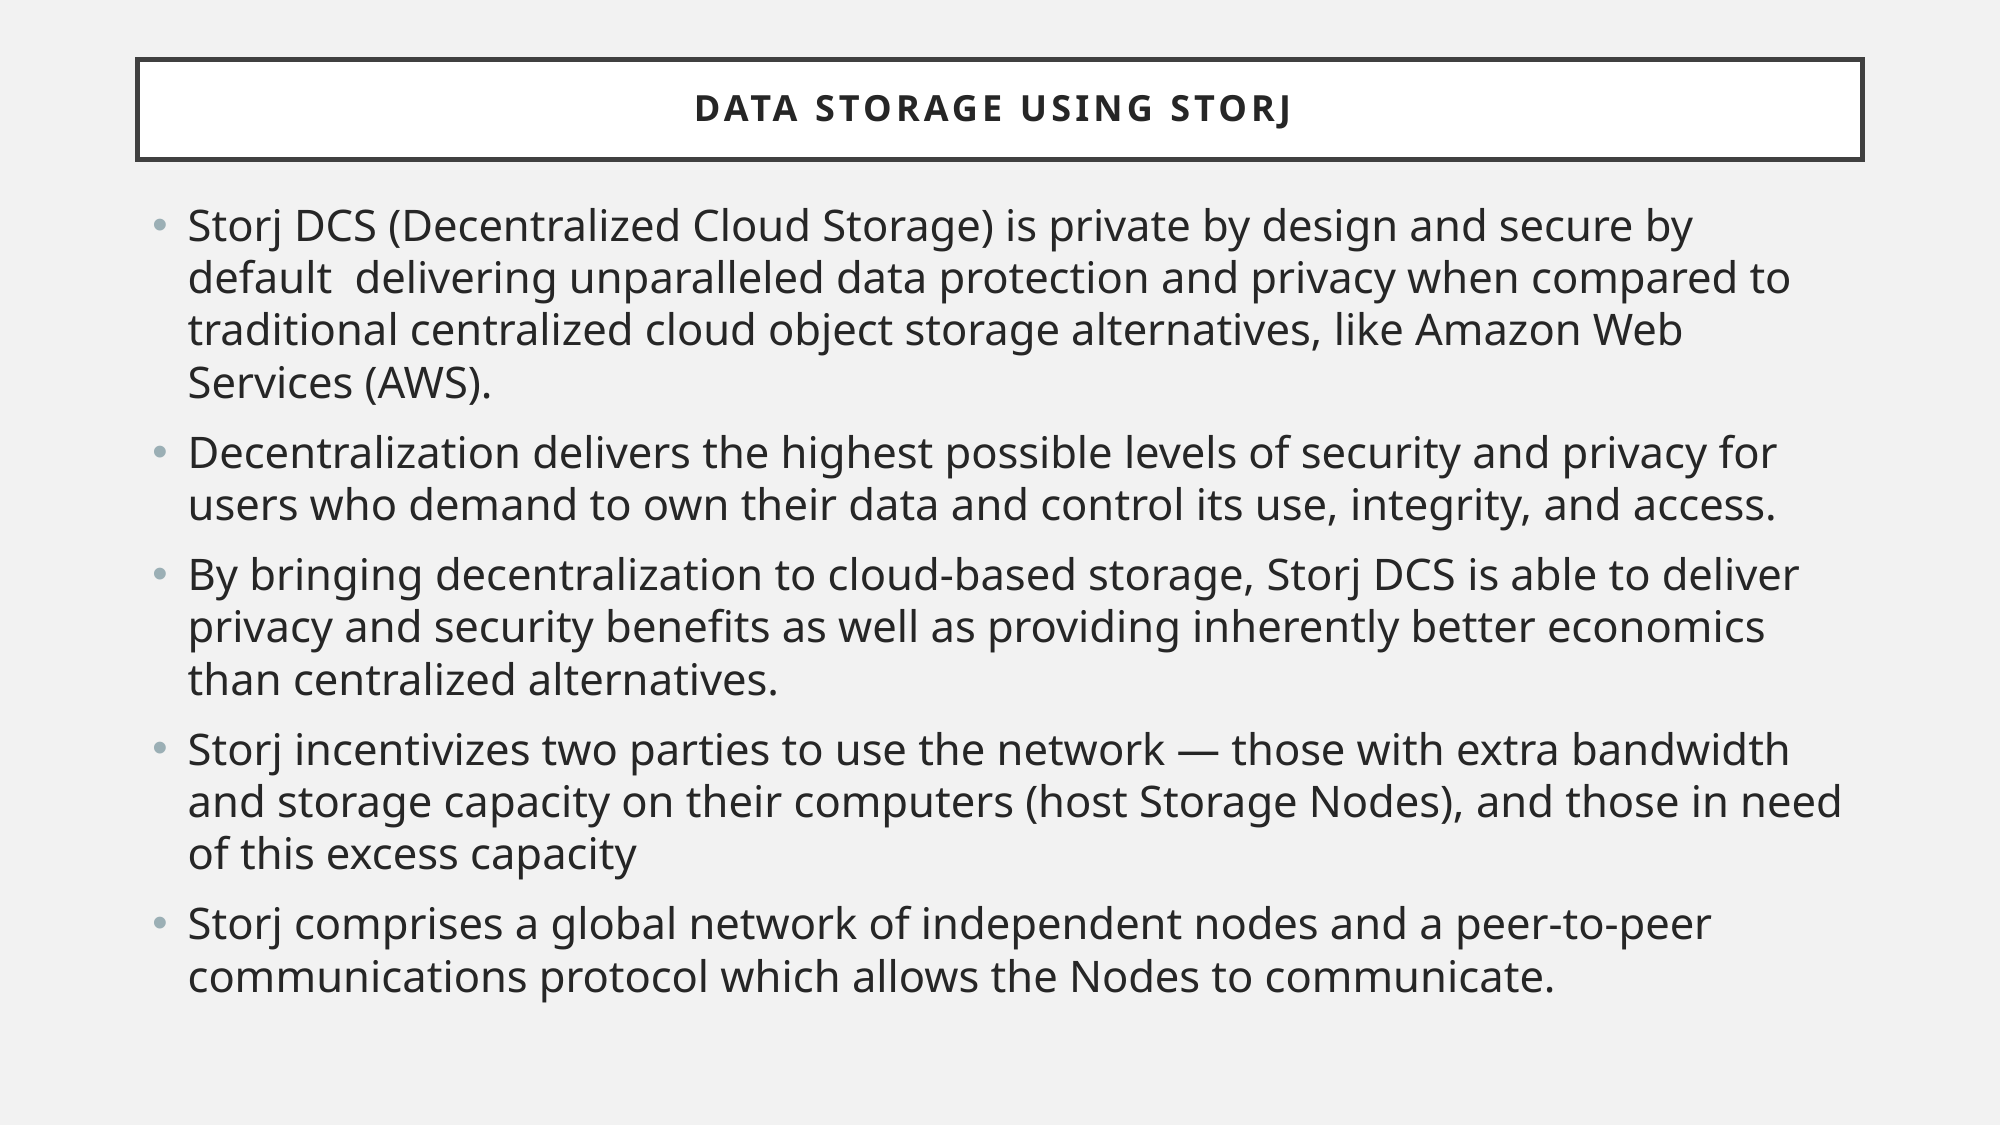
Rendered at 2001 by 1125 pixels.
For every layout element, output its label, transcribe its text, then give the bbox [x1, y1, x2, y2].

list Storj DCS (Decentralized Cloud Storage) is private by design and secure by default delivering unparalleled data protection and privacy when compared to traditional centralized cloud object storage alternatives, like Amazon Web Services (AWS). Decentralization delivers the highest possible levels of security and privacy for users who demand to own their data and control its use, integrity, and access. By bringing decentralization to cloud-based storage, Storj DCS is able to deliver privacy and security benefits as well as providing inherently better economics than centralized alternatives. Storj incentivizes two parties to use the network — those with extra bandwidth and storage capacity on their computers (host Storage Nodes), and those in need of this excess capacity Storj comprises a global network of independent nodes and a peer-to-peer communications protocol which allows the Nodes to communicate. [137, 190, 1863, 1014]
title Data Storage using Storj [135, 57, 1865, 162]
